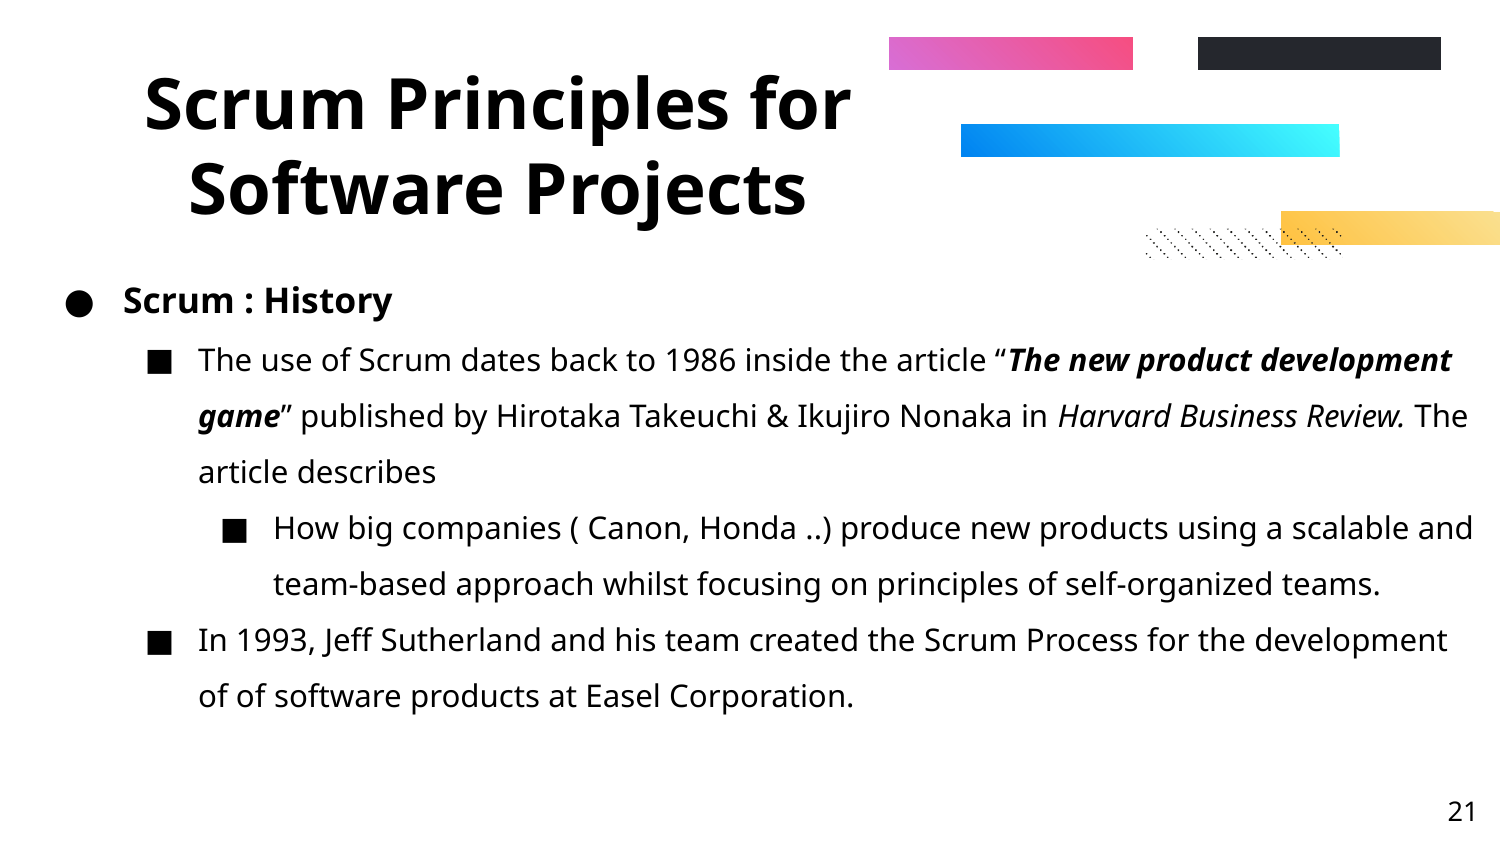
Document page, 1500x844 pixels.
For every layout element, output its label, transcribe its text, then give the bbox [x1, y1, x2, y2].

slide_number ‹#› [1403, 779, 1494, 844]
picture [1144, 228, 1343, 242]
subtitle Scrum : History The use of Scrum dates back to 1986 inside the article “The new product development game” published by Hirotaka Takeuchi & Ikujiro Nonaka in Harvard Business Review. The article describes How big companies ( Canon, Honda ..) produce new products using a scalable and team-based approach whilst focusing on principles of self-organized teams. In 1993, Jeff Sutherland and his team created the Scrum Process for the development of of software products at Easel Corporation. [33, 242, 1494, 807]
title Scrum Principles for Software Projects [39, 37, 959, 242]
